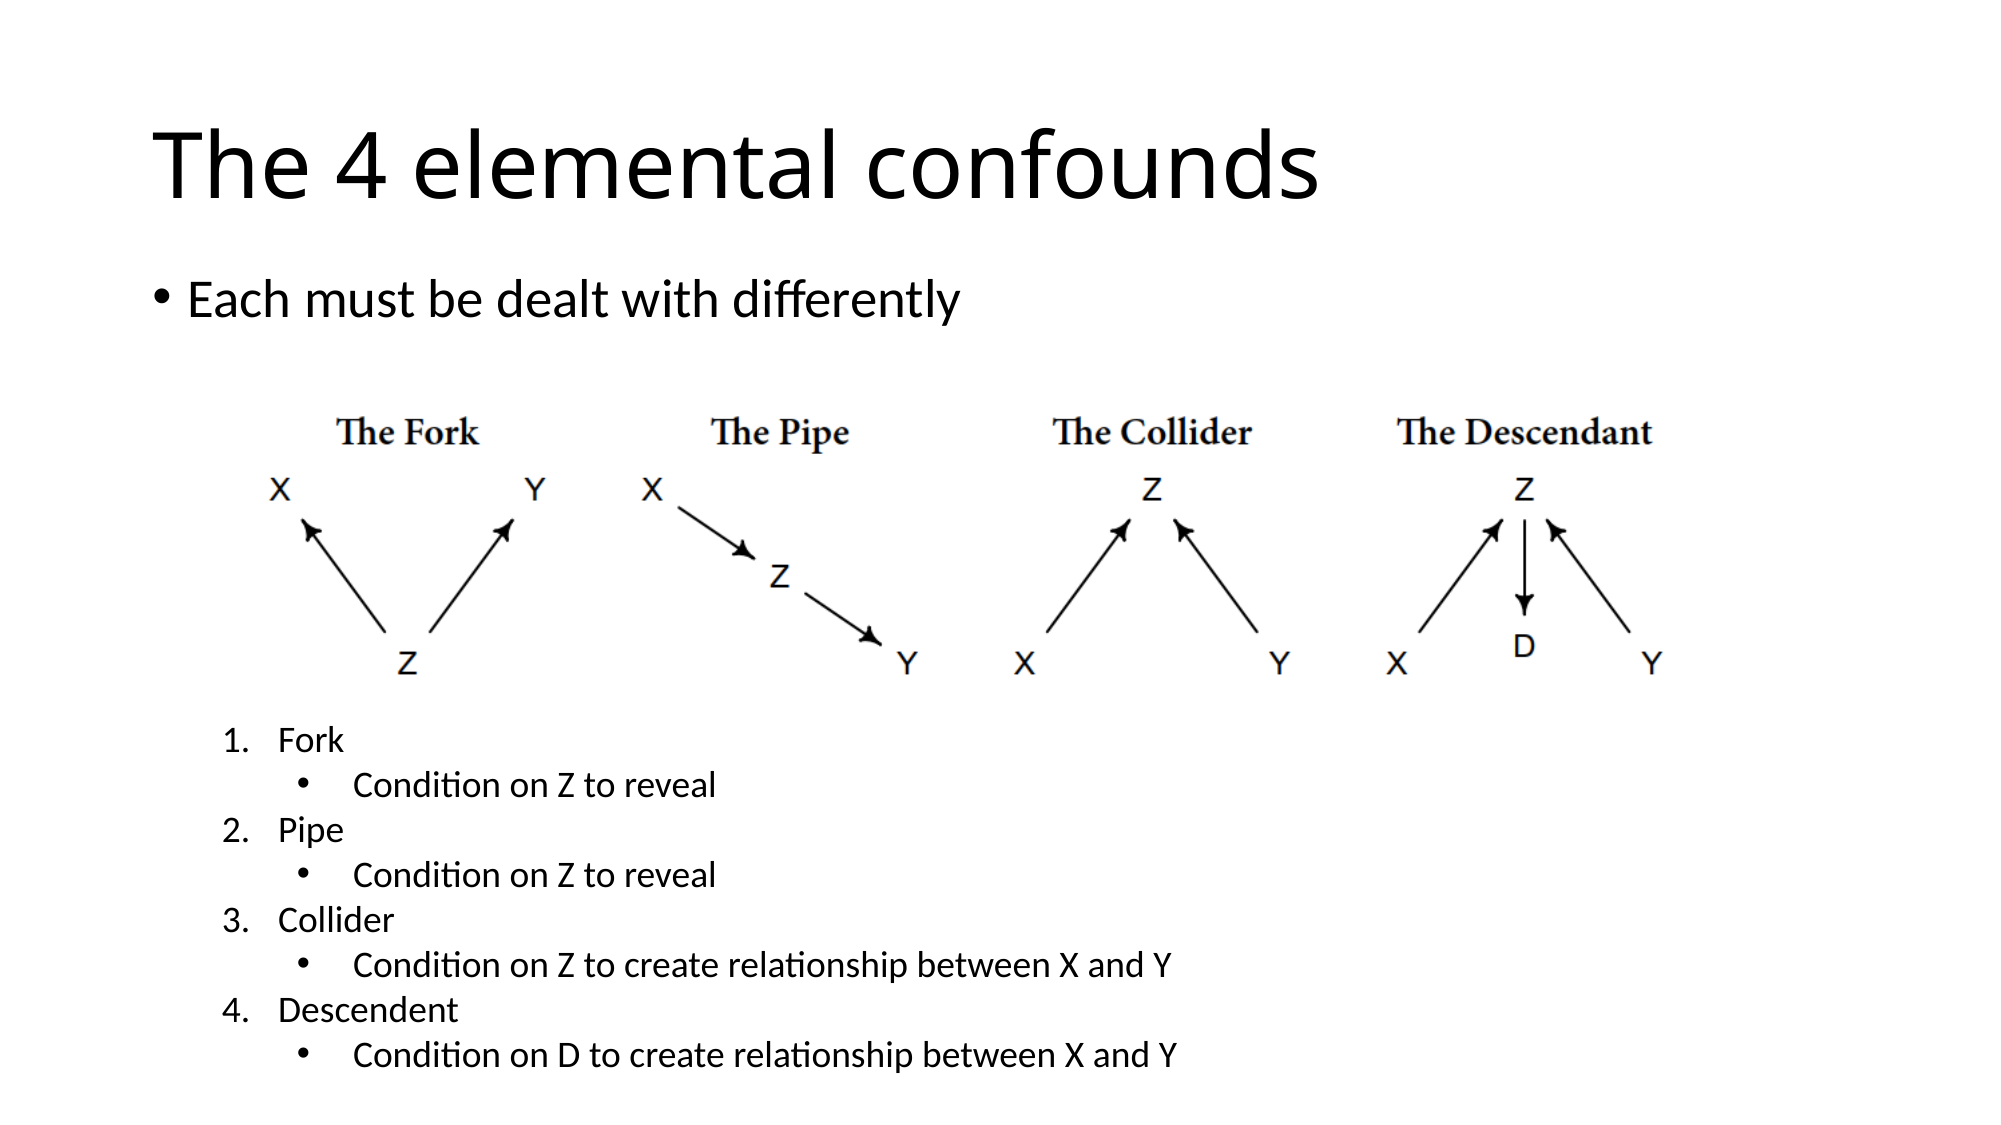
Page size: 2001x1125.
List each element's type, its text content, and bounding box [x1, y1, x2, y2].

title The 4 elemental confounds [137, 59, 1863, 262]
picture [215, 371, 1736, 720]
list Each must be dealt with differently [137, 262, 1863, 337]
